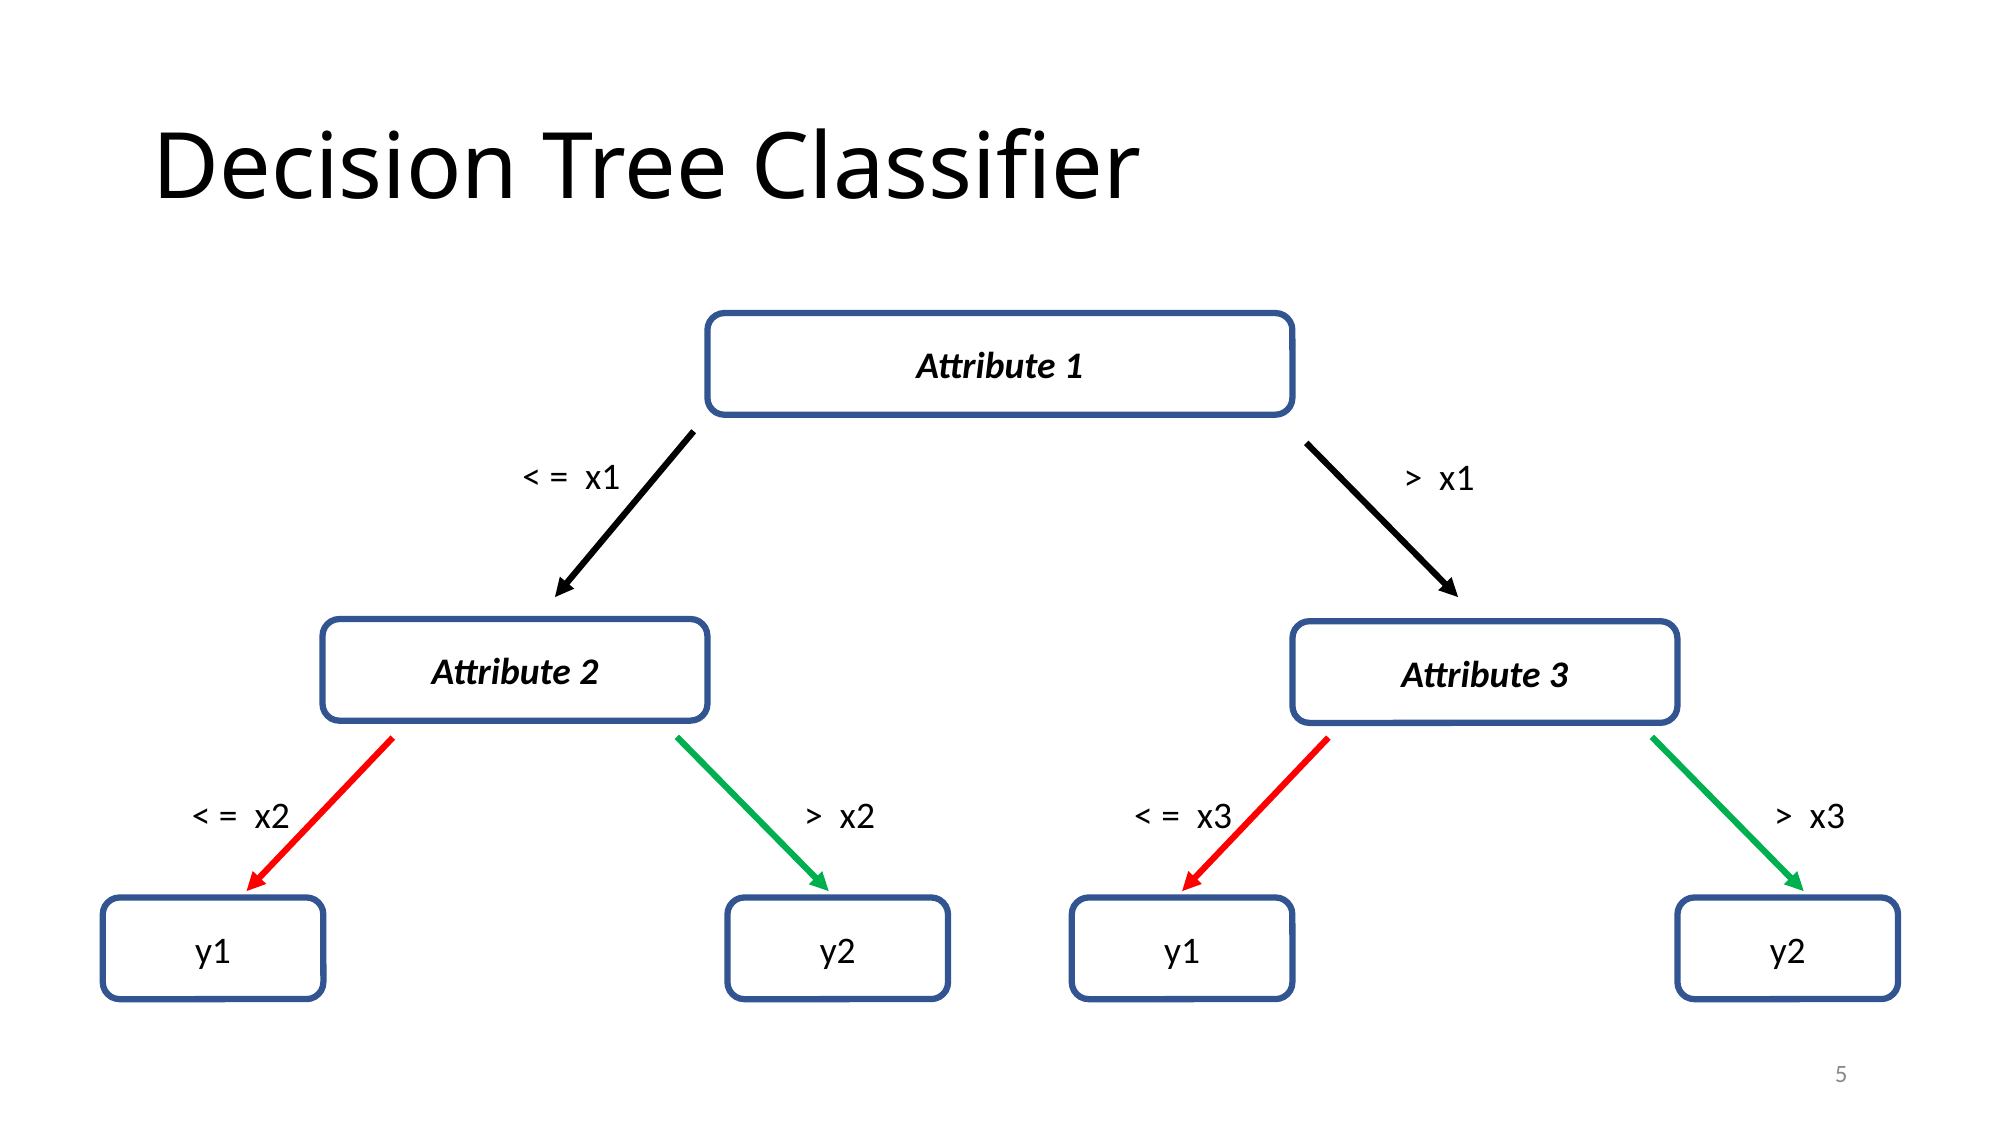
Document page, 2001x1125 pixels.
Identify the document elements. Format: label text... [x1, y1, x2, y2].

text_box y1 [1070, 896, 1294, 1001]
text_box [676, 736, 829, 892]
text_box > x3 [1804, 783, 1899, 844]
text_box < = x2 [177, 783, 246, 844]
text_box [554, 431, 694, 598]
title Decision Tree Classifier [137, 59, 1863, 278]
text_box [1182, 737, 1329, 892]
text_box > x1 [1459, 445, 1528, 506]
text_box > x2 [829, 783, 929, 844]
slide_number 5 [1412, 1042, 1863, 1103]
text_box < = x3 [1119, 783, 1182, 844]
text_box y1 [101, 896, 325, 1001]
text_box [246, 737, 393, 892]
text_box Attribute 1 [706, 312, 1294, 416]
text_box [1306, 442, 1459, 598]
text_box Attribute 2 [321, 617, 709, 722]
text_box y2 [726, 896, 950, 1001]
text_box < = x1 [507, 445, 554, 505]
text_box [1651, 736, 1804, 892]
text_box y2 [1676, 896, 1900, 1001]
text_box Attribute 3 [1291, 620, 1679, 724]
